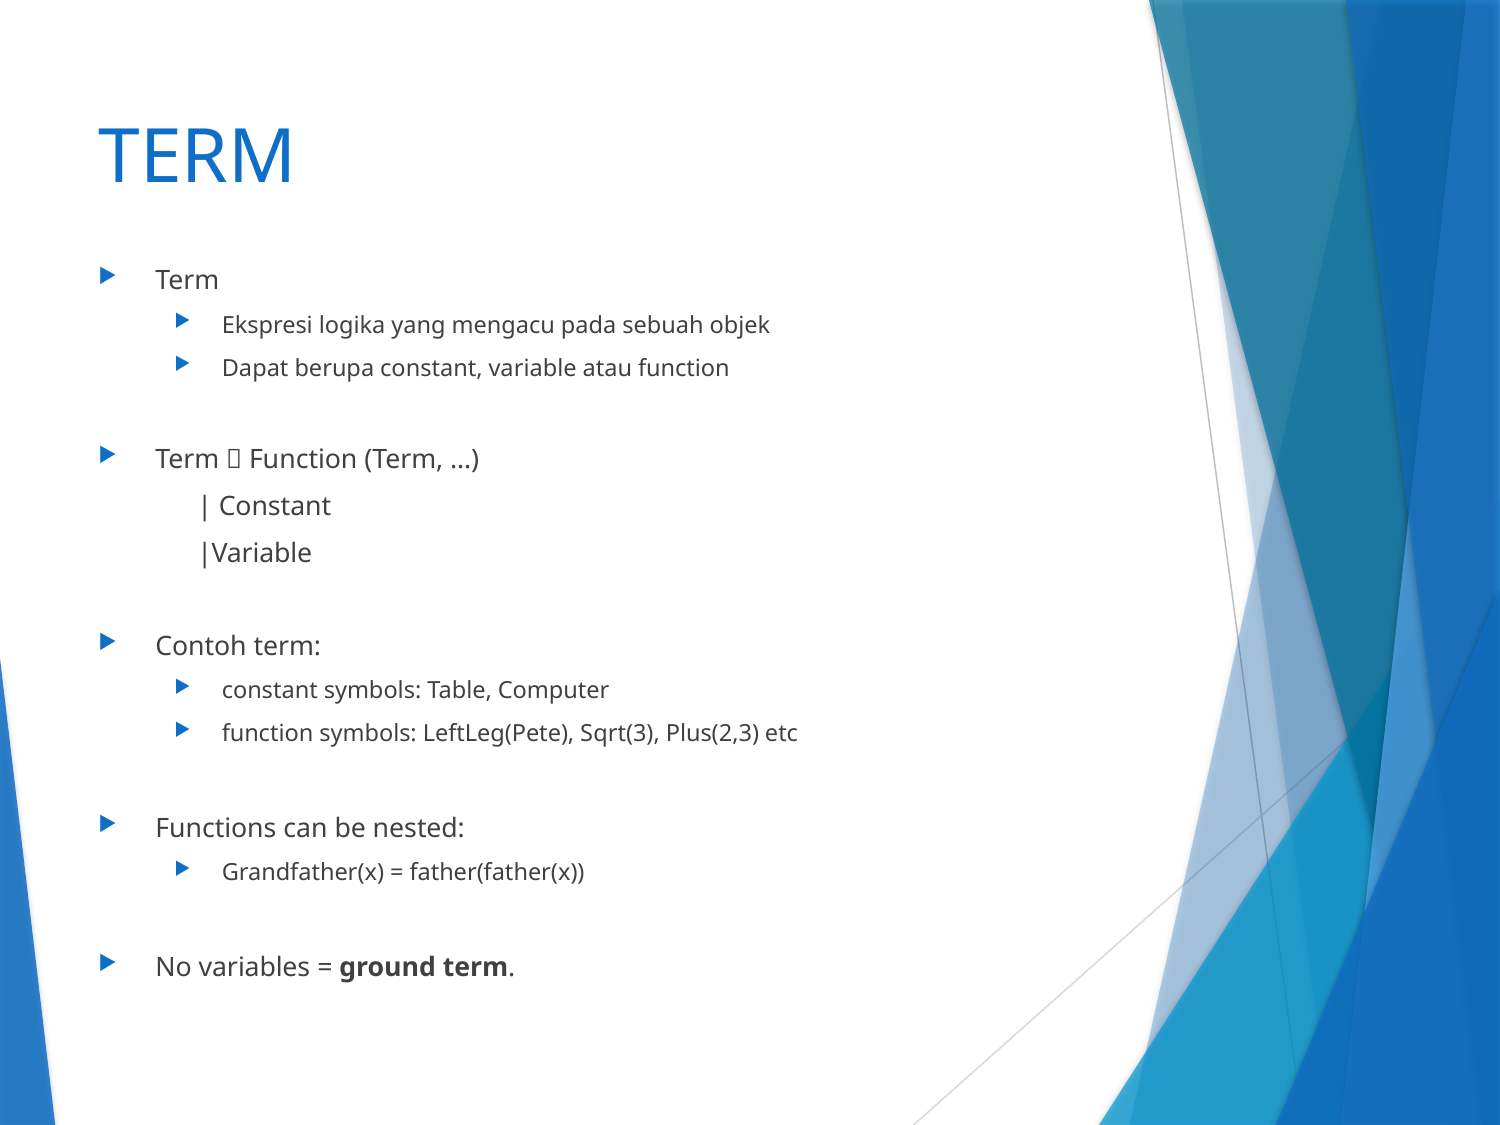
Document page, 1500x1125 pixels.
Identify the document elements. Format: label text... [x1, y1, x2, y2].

title TERM [83, 99, 1141, 255]
list Term Ekspresi logika yang mengacu pada sebuah objek Dapat berupa constant, variable atau function Term  Function (Term, …) | Constant |Variable Contoh term: constant symbols: Table, Computer function symbols: LeftLeg(Pete), Sqrt(3), Plus(2,3) etc Functions can be nested: Grandfather(x) = father(father(x)) No variables = ground term. [83, 255, 1141, 991]
